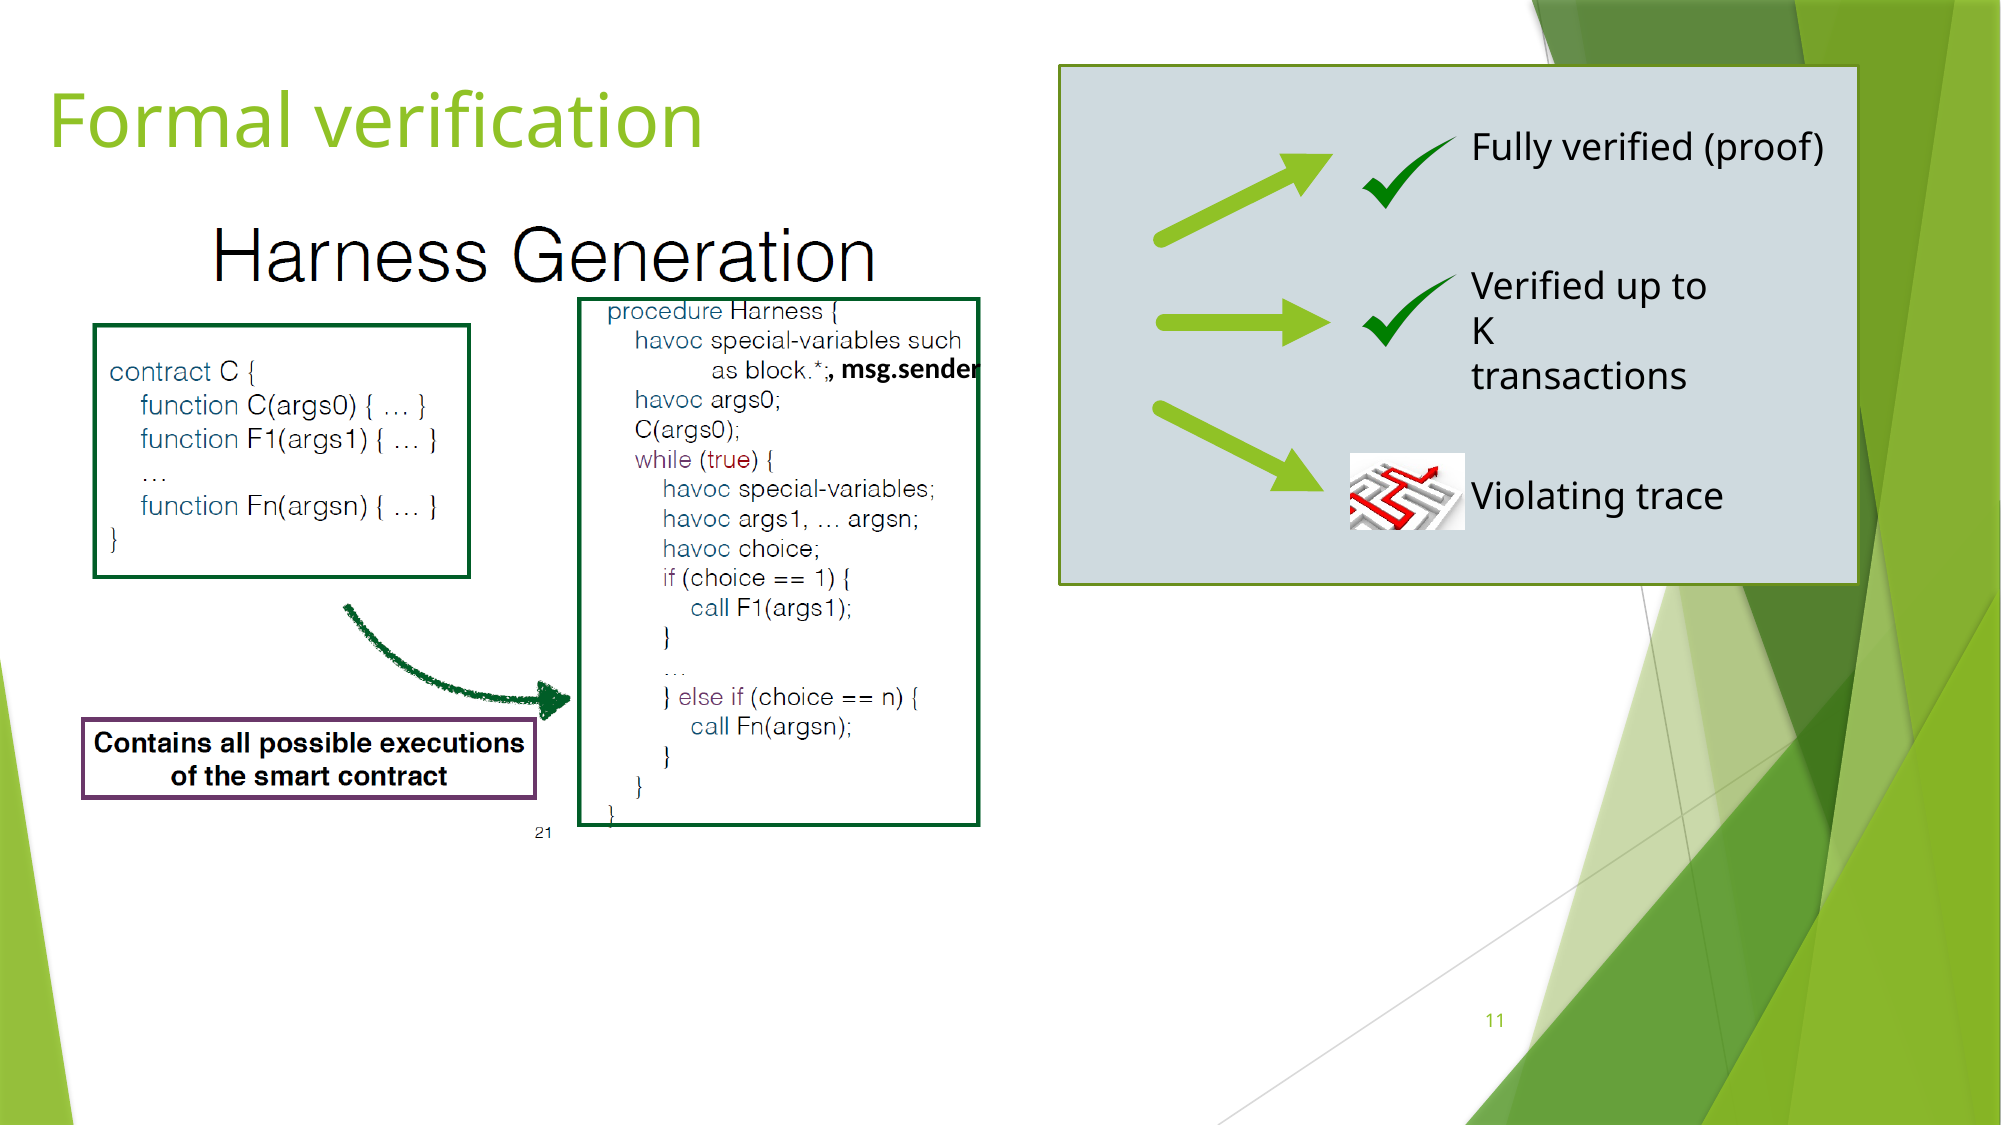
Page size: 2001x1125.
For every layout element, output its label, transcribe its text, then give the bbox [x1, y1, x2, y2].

text_box Verified up to K transactions [1456, 254, 1733, 405]
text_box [1160, 153, 1334, 241]
picture [1361, 136, 1457, 210]
text_box Fully verified (proof) [1456, 116, 1842, 176]
text_box [1058, 64, 1860, 586]
picture [68, 189, 1011, 852]
slide_number 11 [1409, 991, 1522, 1051]
text_box Violating trace [1470, 464, 1756, 525]
title Formal verification [33, 65, 1444, 282]
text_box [1159, 407, 1325, 492]
picture [1349, 452, 1466, 531]
picture [1361, 274, 1457, 347]
